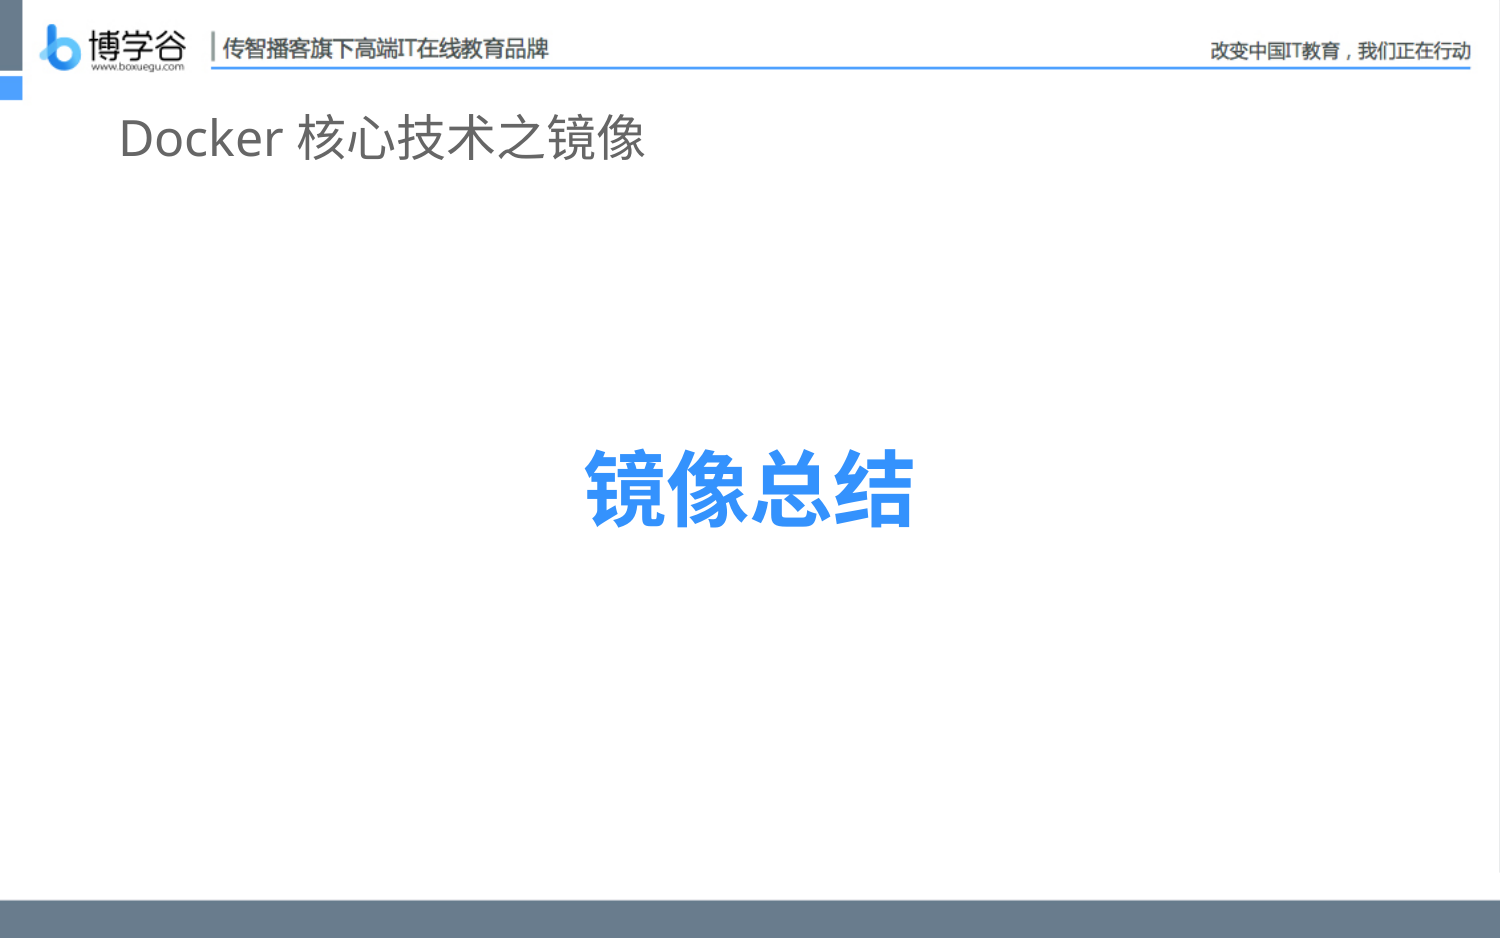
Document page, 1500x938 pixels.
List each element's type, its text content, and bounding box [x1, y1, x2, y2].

text_box Docker核心技术之镜像 [103, 49, 1397, 231]
title 镜像总结 [187, 282, 1313, 545]
picture [0, 0, 1500, 938]
